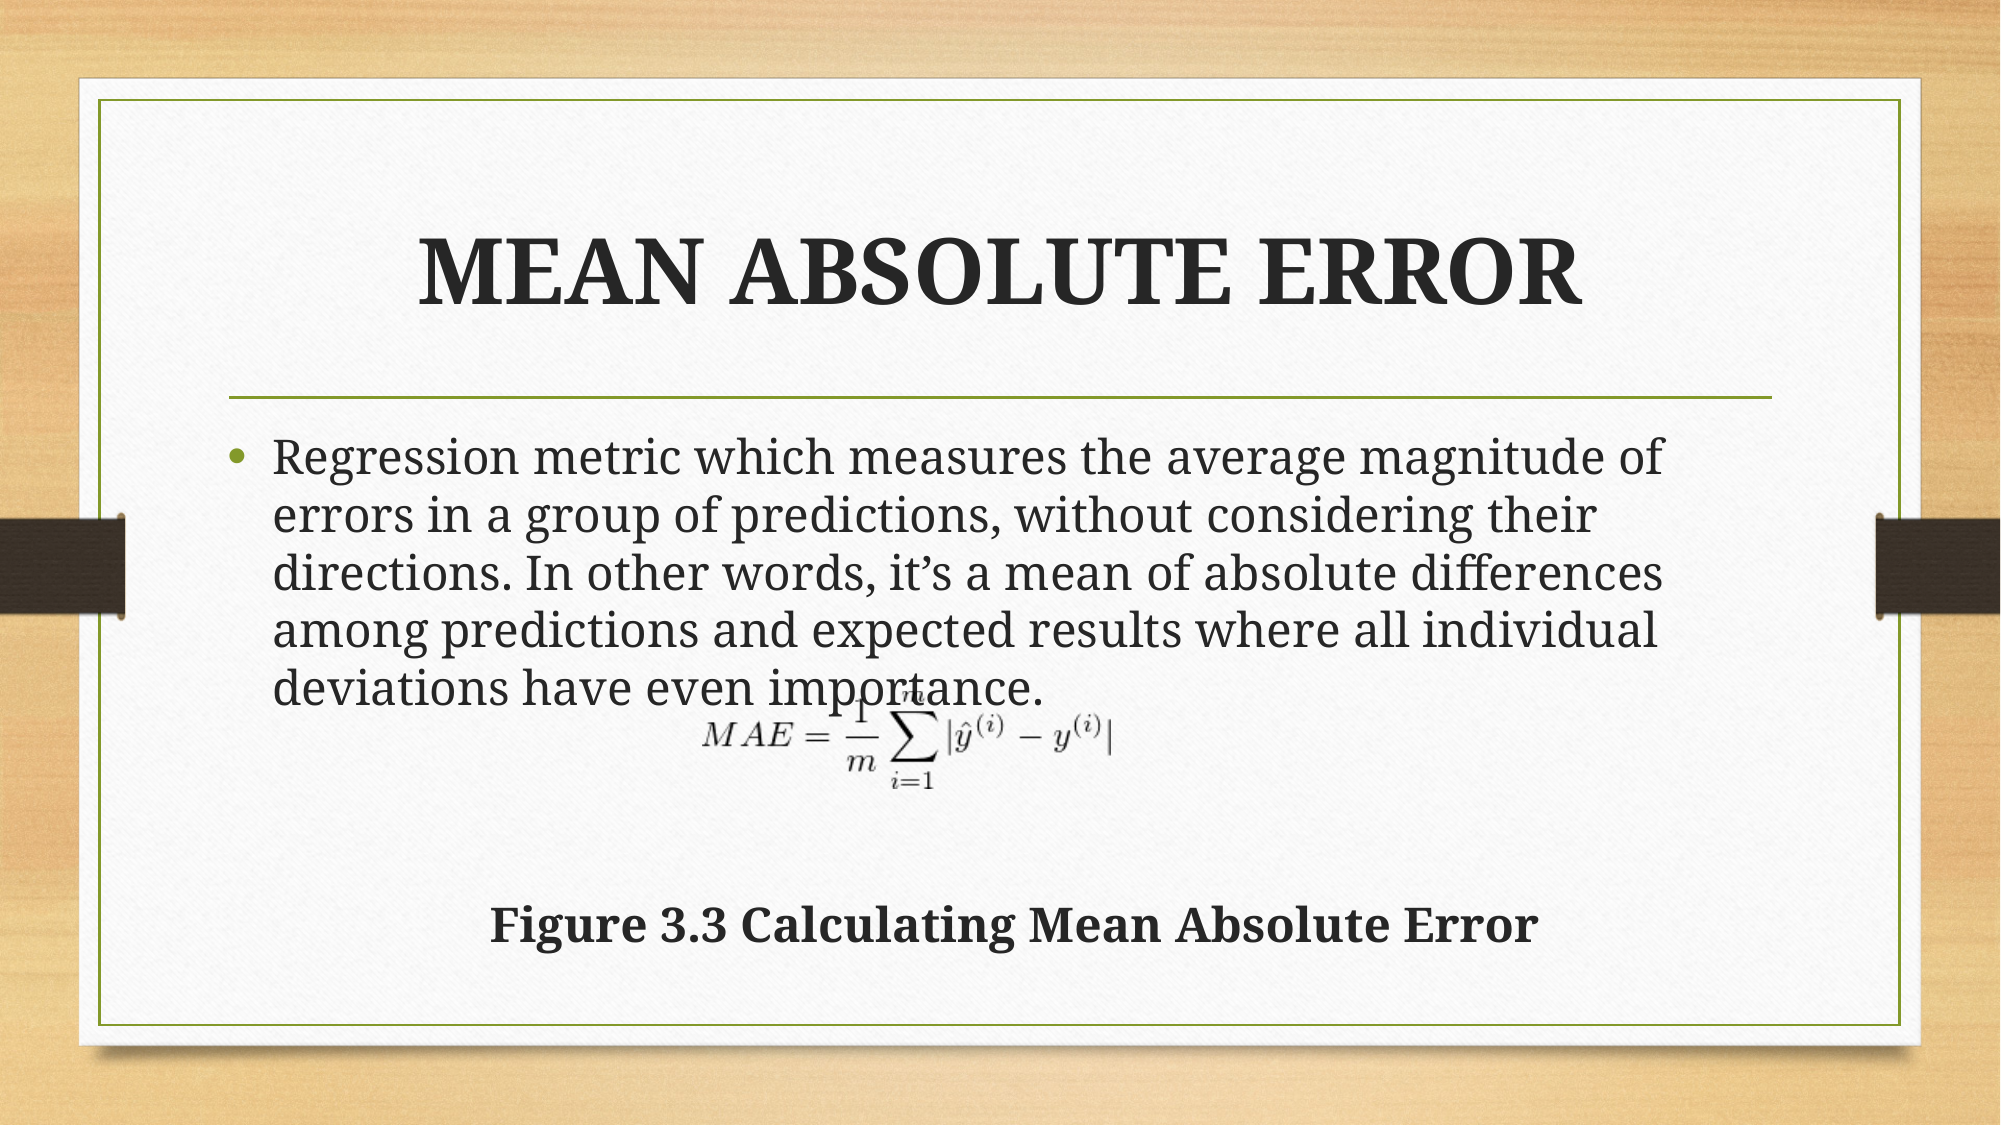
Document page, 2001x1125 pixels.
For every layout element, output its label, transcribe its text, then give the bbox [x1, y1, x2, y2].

title MEAN ABSOLUTE ERROR [212, 161, 1788, 375]
list Regression metric which measures the average magnitude of errors in a group of predictions, without considering their directions. In other words, it’s a mean of absolute differences among predictions and expected results where all individual deviations have even importance. Figure 3.3 Calculating Mean Absolute Error [212, 419, 1788, 964]
picture [0, 0, 2001, 1125]
